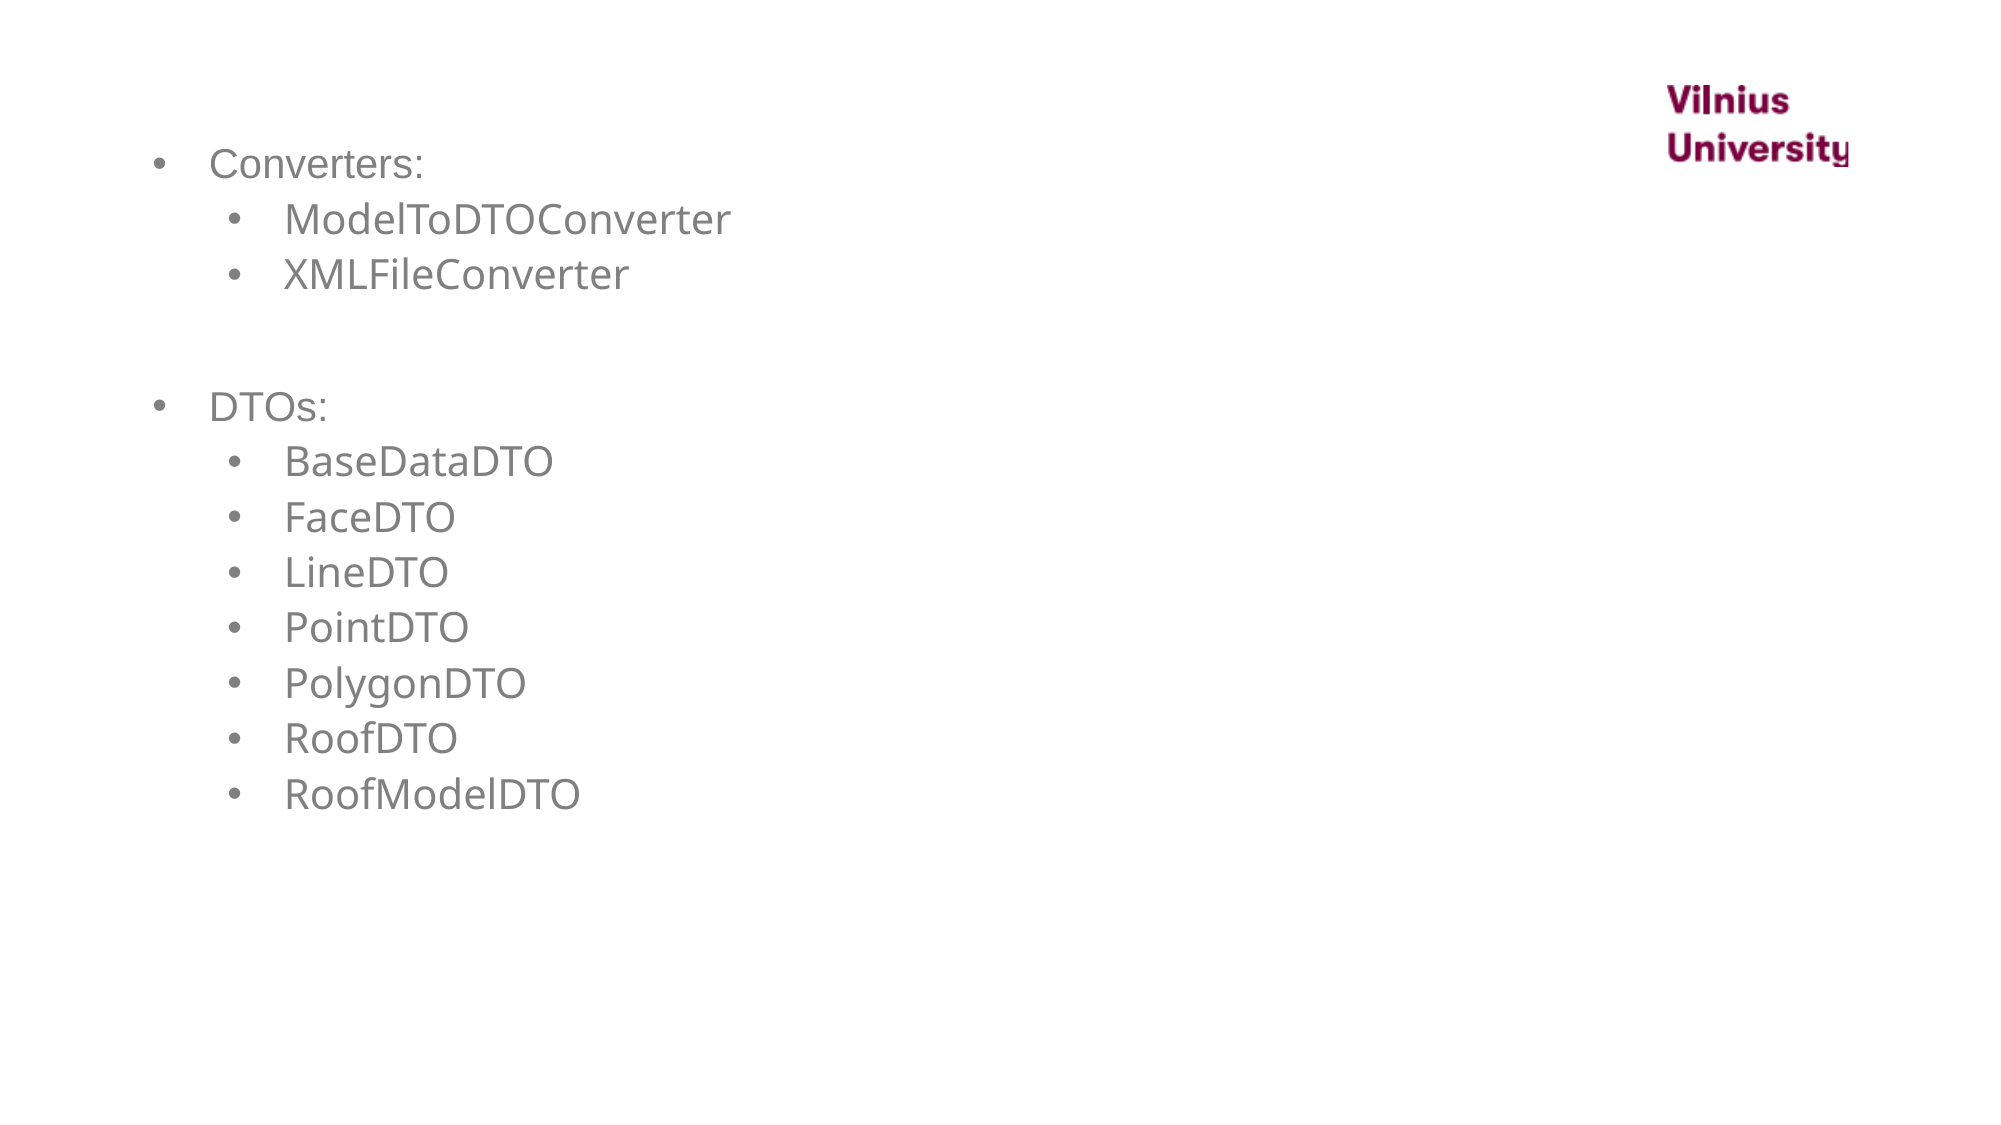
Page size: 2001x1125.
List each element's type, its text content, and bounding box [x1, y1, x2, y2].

list Converters: ModelToDTOConverter XMLFileConverter DTOs: BaseDataDTO FaceDTO LineDTO PointDTO PolygonDTO RoofDTO RoofModelDTO [137, 135, 1623, 1003]
